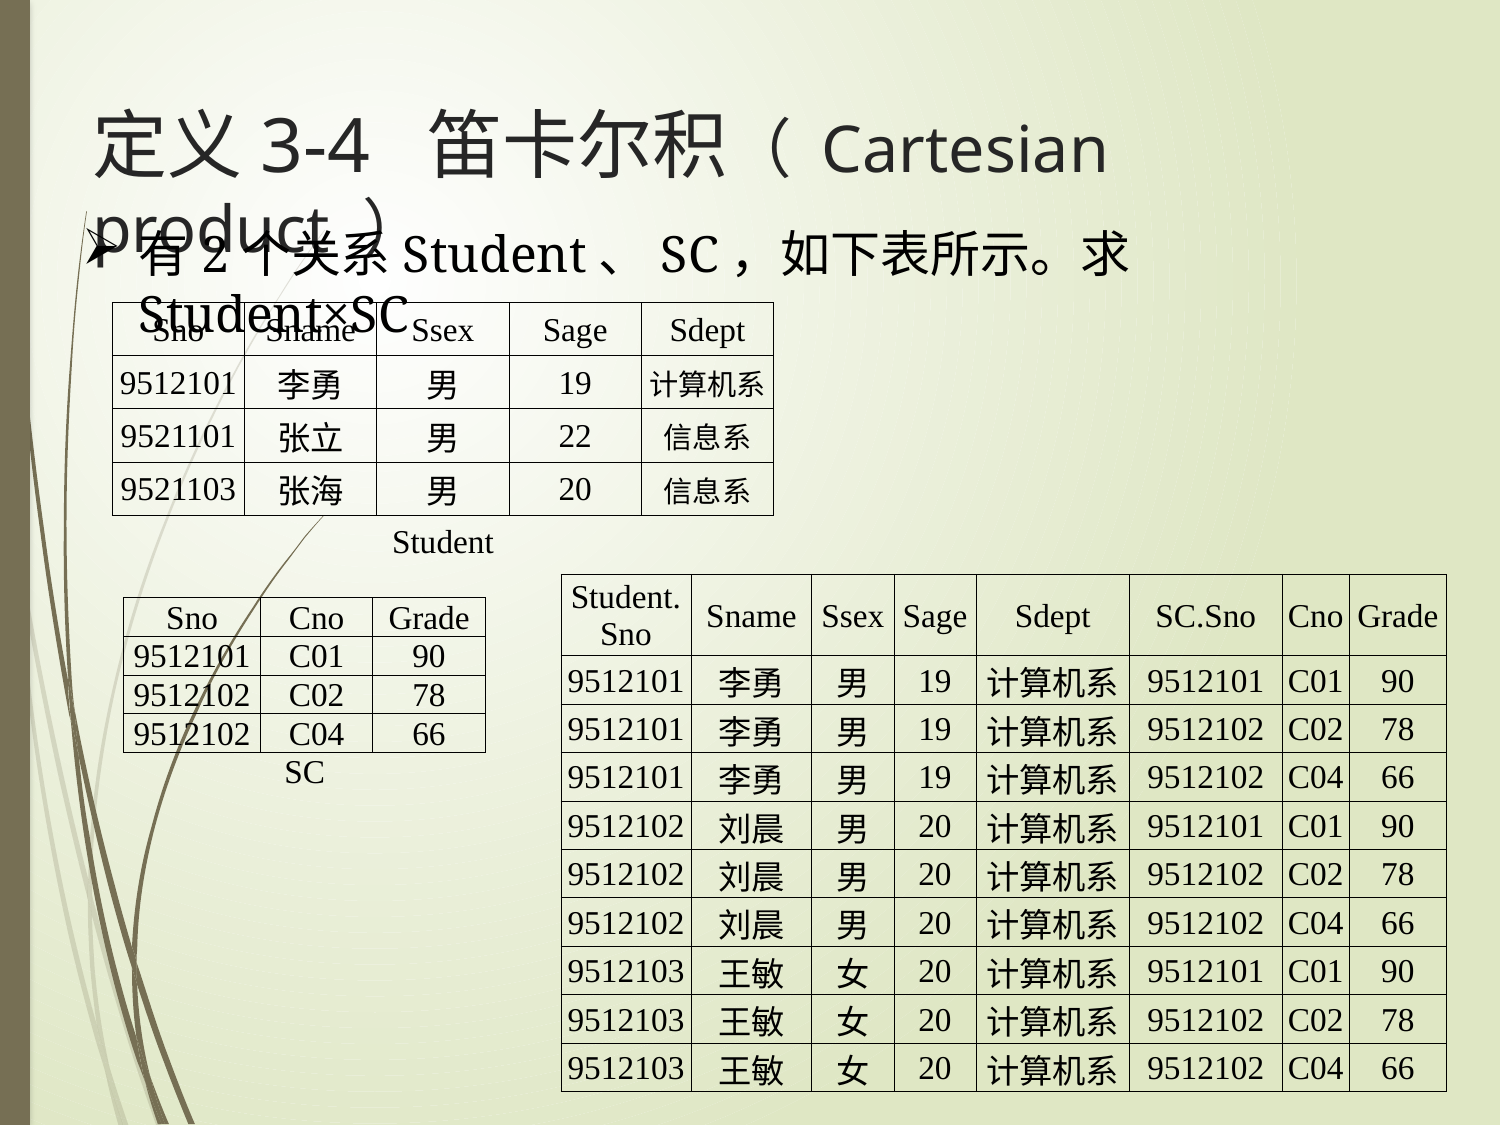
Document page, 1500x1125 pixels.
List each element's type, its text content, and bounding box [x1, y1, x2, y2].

table_cell 女 [812, 947, 894, 994]
table_header Sdept [642, 350, 773, 355]
table_cell 66 [1350, 898, 1446, 946]
table_header Sname [245, 350, 376, 355]
table_cell 计算机系 [977, 753, 1129, 801]
table_cell 20 [510, 463, 641, 515]
table_cell 90 [1350, 656, 1446, 704]
table_cell 9512102 [1130, 850, 1282, 897]
table_cell 张海 [245, 463, 376, 515]
table_cell 9512102 [1130, 705, 1282, 752]
table_cell 78 [1350, 850, 1446, 897]
table_cell 计算机系 [977, 947, 1129, 994]
table_cell 信息系 [642, 463, 773, 515]
table_cell 9521101 [113, 409, 244, 462]
title 定义3-4 笛卡尔积（ Cartesian product ） [77, 90, 1400, 215]
table_cell 刘晨 [692, 850, 811, 897]
table_cell 9512103 [562, 1044, 691, 1091]
table_header Sno [113, 350, 244, 355]
table_cell 19 [895, 705, 976, 752]
table_cell 20 [895, 1044, 976, 1091]
table_cell 计算机系 [977, 656, 1129, 704]
table_cell 王敏 [692, 1044, 811, 1091]
table_cell 计算机系 [977, 995, 1129, 1043]
table_cell 19 [895, 656, 976, 704]
table_cell 78 [1350, 995, 1446, 1043]
table_header Ssex [812, 575, 894, 655]
table_cell 计算机系 [977, 705, 1129, 752]
table_cell 9512101 [1130, 802, 1282, 849]
table_cell 王敏 [692, 995, 811, 1043]
table_cell 李勇 [245, 356, 376, 408]
table_cell 女 [812, 1044, 894, 1091]
table_header Sdept [977, 575, 1129, 655]
table_cell 9512103 [562, 947, 691, 994]
table_cell 计算机系 [977, 850, 1129, 897]
table_cell 男 [377, 463, 509, 515]
table_header Grade [1350, 575, 1446, 655]
table_cell 刘晨 [692, 898, 811, 946]
table_cell 男 [812, 898, 894, 946]
table_cell 19 [895, 753, 976, 801]
table_cell 9512102 [1130, 1044, 1282, 1091]
table_cell 78 [373, 676, 485, 713]
table_cell 男 [812, 850, 894, 897]
table_cell 男 [377, 409, 509, 462]
table_header Sage [510, 350, 641, 355]
table_cell 20 [895, 850, 976, 897]
table_cell 22 [510, 409, 641, 462]
table_header Grade [373, 598, 485, 636]
table_cell 信息系 [642, 409, 773, 462]
table_cell 19 [510, 356, 641, 408]
text_box 有2个关系Student、SC，如下表所示。求Student×SC [67, 215, 1423, 350]
table_header SC.Sno [1130, 575, 1282, 655]
table_cell 66 [373, 714, 485, 752]
table_cell 20 [895, 898, 976, 946]
table_cell 刘晨 [692, 802, 811, 849]
table_cell 9512102 [124, 714, 260, 752]
table_cell 李勇 [692, 705, 811, 752]
table_cell 66 [1350, 753, 1446, 801]
table_cell 女 [812, 995, 894, 1043]
table_cell C01 [1283, 656, 1349, 704]
table_header Student.Sno [562, 575, 691, 655]
table_cell 20 [895, 947, 976, 994]
table_cell 计算机系 [977, 898, 1129, 946]
table_cell C02 [1283, 850, 1349, 897]
table_cell SC [124, 753, 485, 791]
table_cell C01 [261, 637, 372, 675]
table_cell 90 [373, 637, 485, 675]
table_cell C04 [261, 714, 372, 752]
table_header Sage [895, 575, 976, 655]
table_cell 9512101 [1130, 656, 1282, 704]
table_cell 9512101 [124, 637, 260, 675]
table_cell Student [112, 516, 774, 568]
table_cell 计算机系 [977, 1044, 1129, 1091]
table_cell 90 [1350, 947, 1446, 994]
table_cell 9512102 [1130, 753, 1282, 801]
table_cell C01 [1283, 802, 1349, 849]
table_cell C04 [1283, 1044, 1349, 1091]
table_cell 9512101 [562, 656, 691, 704]
table_cell 20 [895, 995, 976, 1043]
table_cell 张立 [245, 409, 376, 462]
table_cell 9512102 [1130, 898, 1282, 946]
table_cell 计算机系 [642, 356, 773, 408]
table_cell 20 [895, 802, 976, 849]
table_cell 9512102 [562, 850, 691, 897]
table_cell 9512103 [562, 995, 691, 1043]
table_cell 9512101 [562, 753, 691, 801]
table_cell 9521103 [113, 463, 244, 515]
table_cell C04 [1283, 898, 1349, 946]
table_cell 66 [1350, 1044, 1446, 1091]
table_cell C04 [1283, 753, 1349, 801]
table_cell 男 [377, 356, 509, 408]
table_cell 男 [812, 802, 894, 849]
table_cell 计算机系 [977, 802, 1129, 849]
table_header Ssex [377, 350, 509, 355]
table_cell 9512101 [113, 356, 244, 408]
table_cell 9512102 [562, 898, 691, 946]
table_cell 李勇 [692, 753, 811, 801]
table_cell 9512102 [124, 676, 260, 713]
table_cell 9512102 [1130, 995, 1282, 1043]
table_cell 男 [812, 705, 894, 752]
table_cell 9512102 [562, 802, 691, 849]
table_header Sno [124, 598, 260, 636]
table_cell C02 [1283, 705, 1349, 752]
table_cell C01 [1283, 947, 1349, 994]
table_cell 男 [812, 656, 894, 704]
table_cell 李勇 [692, 656, 811, 704]
table_header Cno [1283, 575, 1349, 655]
table_cell 9512101 [562, 705, 691, 752]
table_header Sname [692, 575, 811, 655]
table_cell 9512101 [1130, 947, 1282, 994]
table_cell C02 [261, 676, 372, 713]
table_cell 78 [1350, 705, 1446, 752]
table_cell 王敏 [692, 947, 811, 994]
table_cell 男 [812, 753, 894, 801]
table_header Cno [261, 598, 372, 636]
table_cell C02 [1283, 995, 1349, 1043]
table_cell 90 [1350, 802, 1446, 849]
